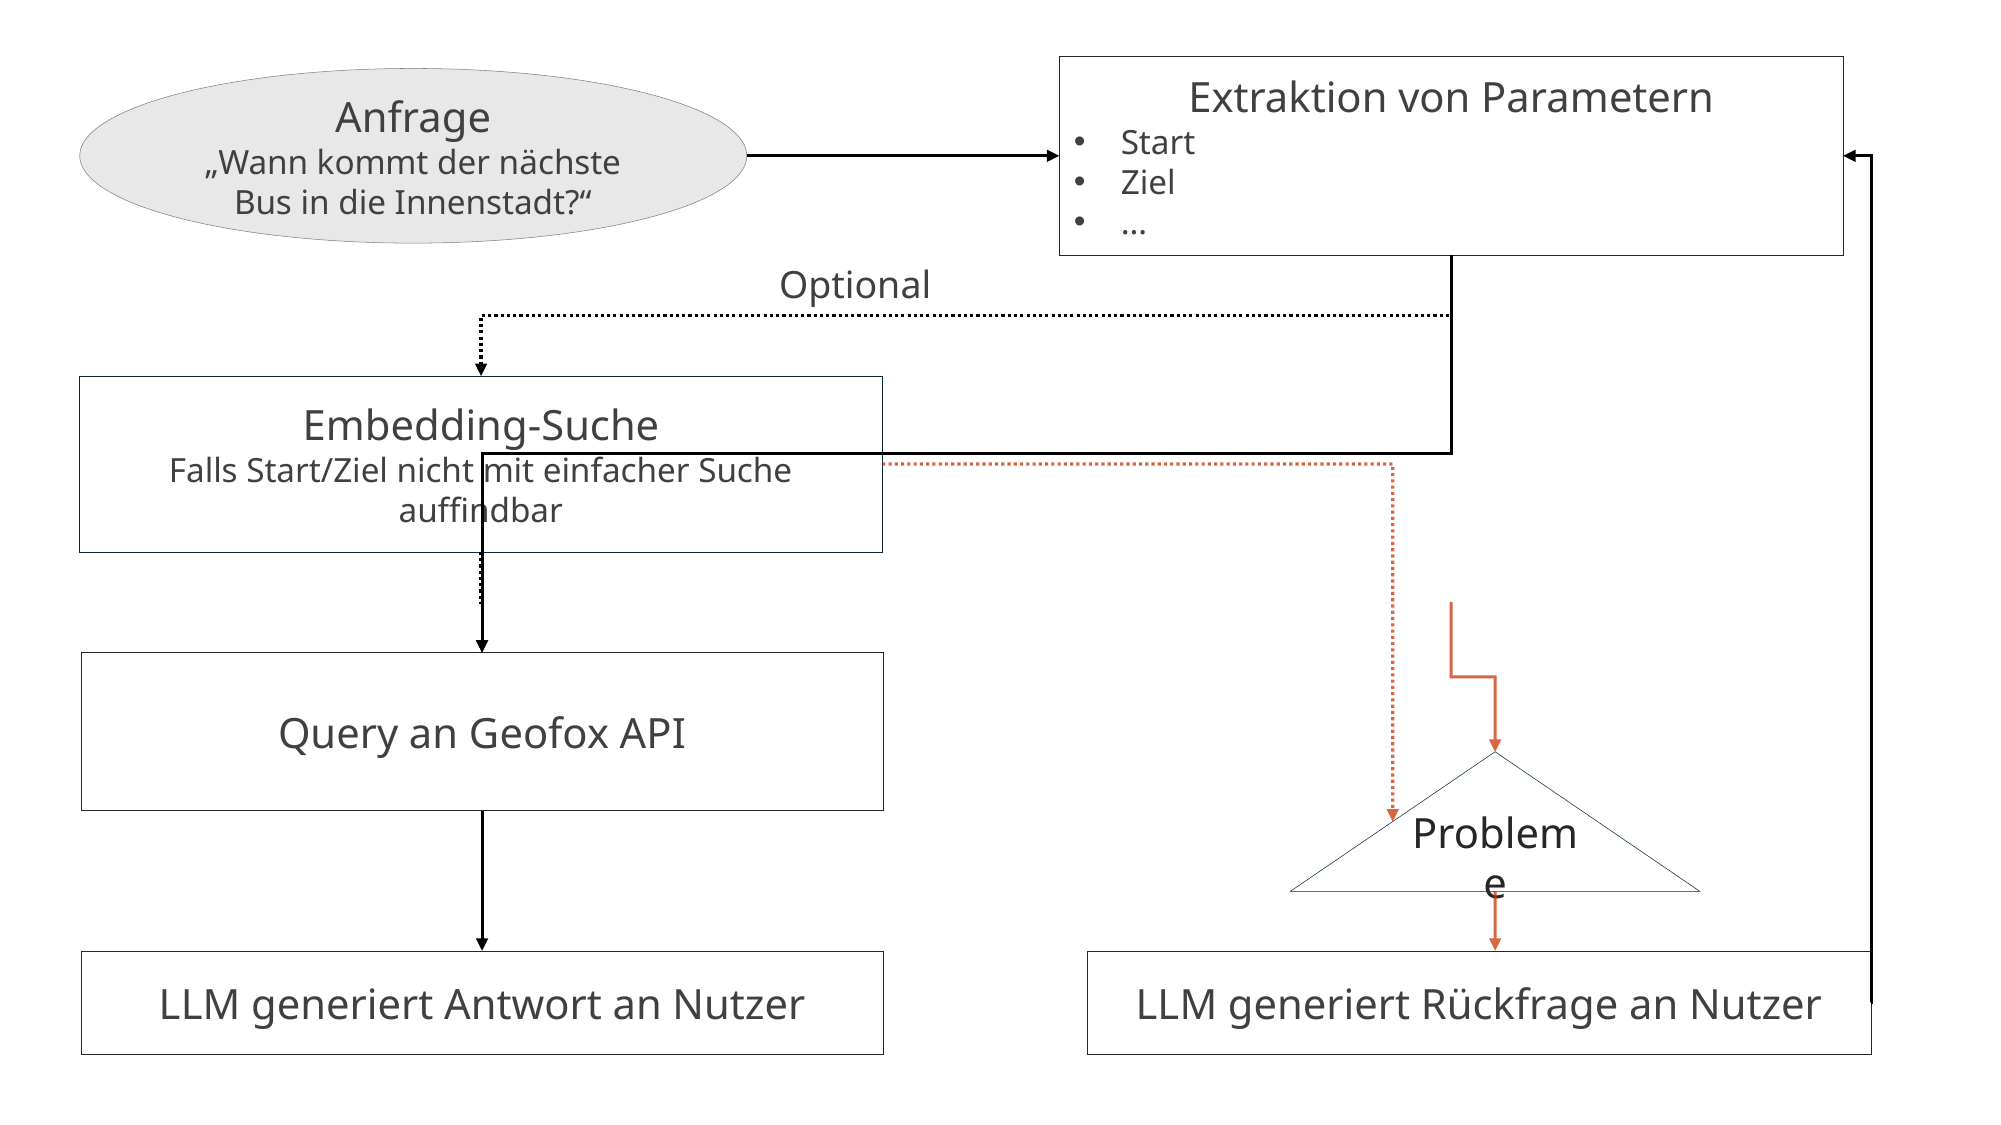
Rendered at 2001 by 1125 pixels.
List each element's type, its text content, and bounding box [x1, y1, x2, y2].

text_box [767, 0, 1166, 939]
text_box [1397, 654, 1549, 700]
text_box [881, 463, 1394, 823]
text_box Embedding-Suche Falls Start/Ziel nicht mit einfacher Suche auffindbar [78, 374, 767, 553]
text_box Query an Geofox API [79, 651, 767, 812]
text_box Extraktion von Parametern Start Ziel … [1166, 55, 1845, 257]
text_box LLM generiert Antwort an Nutzer [79, 949, 885, 1056]
text_box Anfrage „Wann kommt der nächste Bus in die Innenstadt?“ [78, 66, 749, 245]
text_box Probleme [1285, 750, 1705, 893]
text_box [1842, 155, 1872, 1003]
text_box LLM generiert Rückfrage an Nutzer [1085, 949, 1872, 1056]
